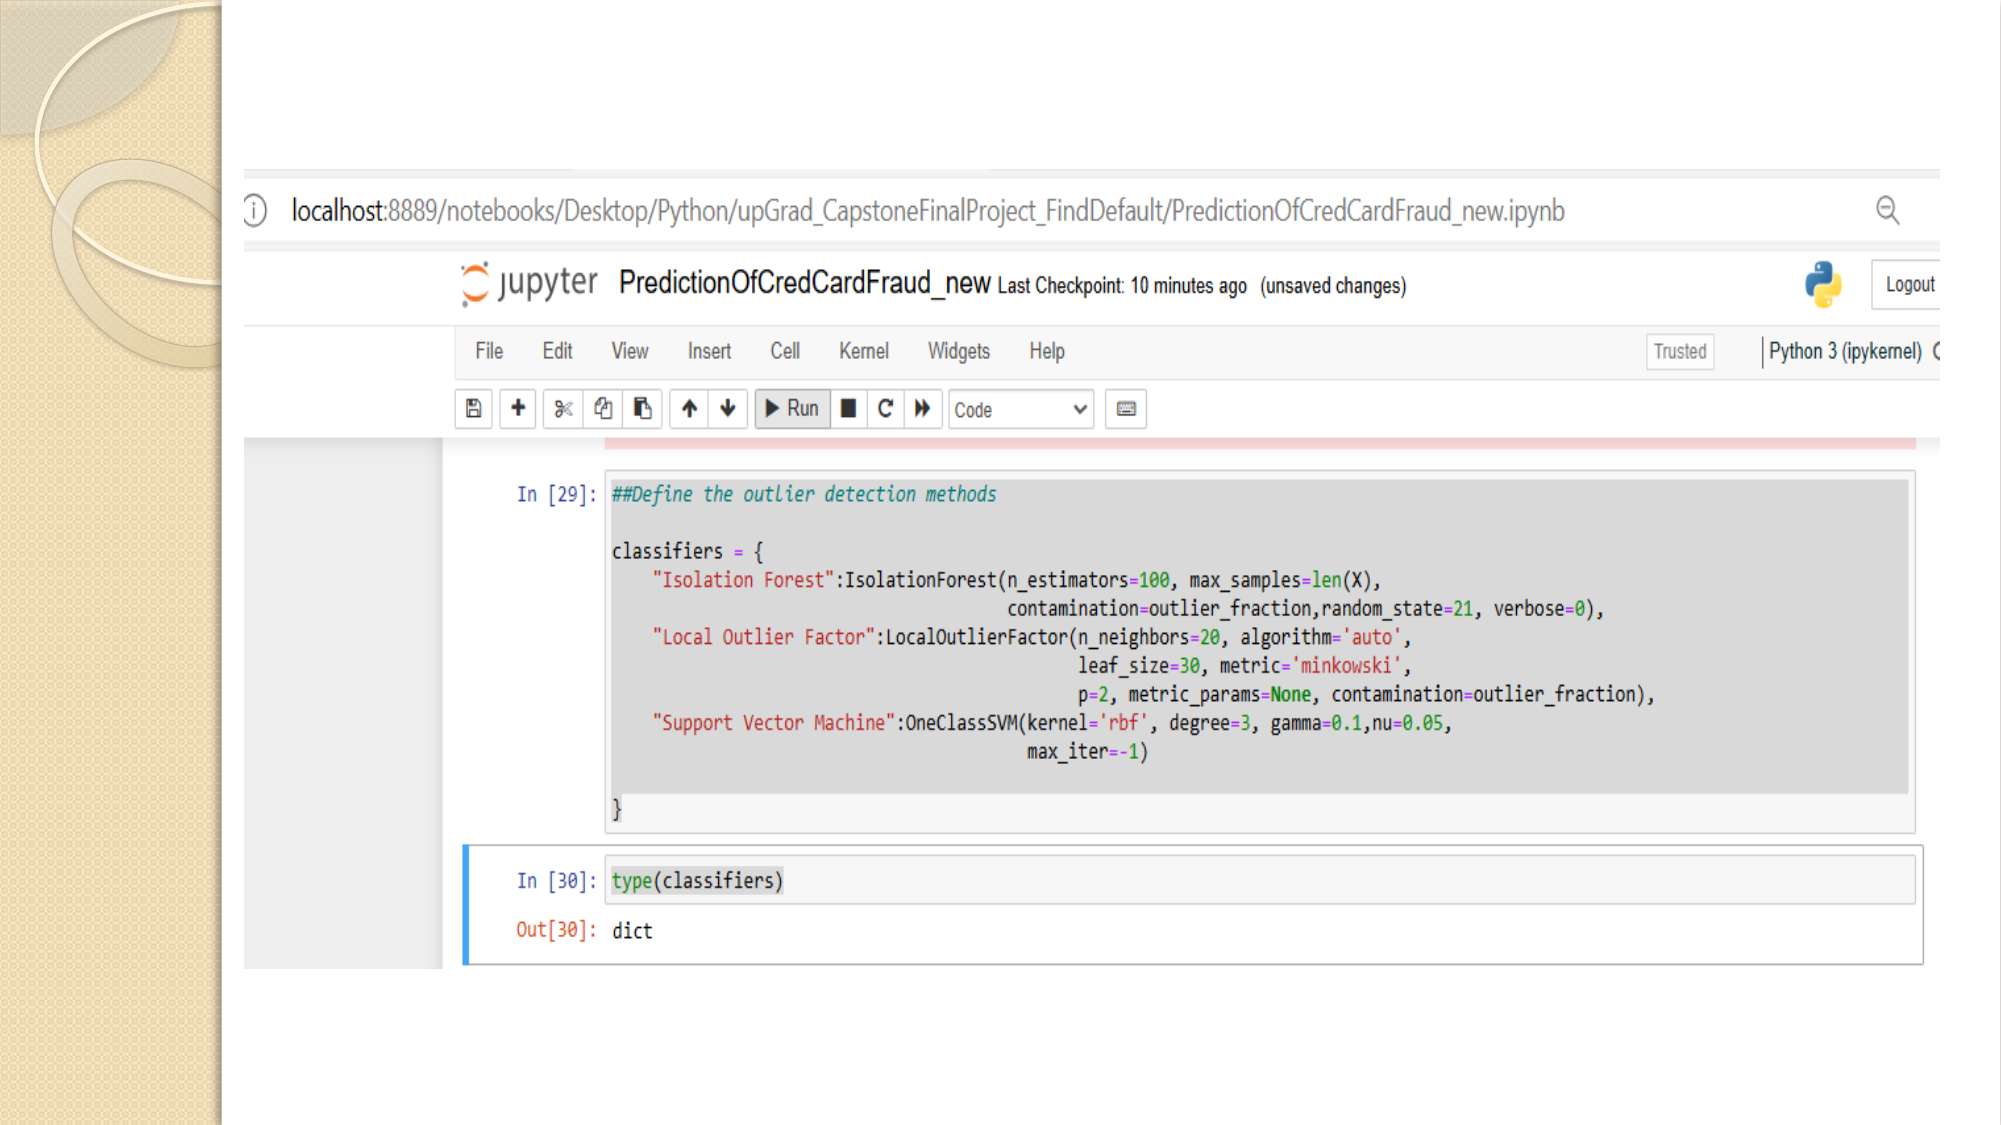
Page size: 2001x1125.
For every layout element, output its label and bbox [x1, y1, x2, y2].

list [243, 169, 1940, 969]
